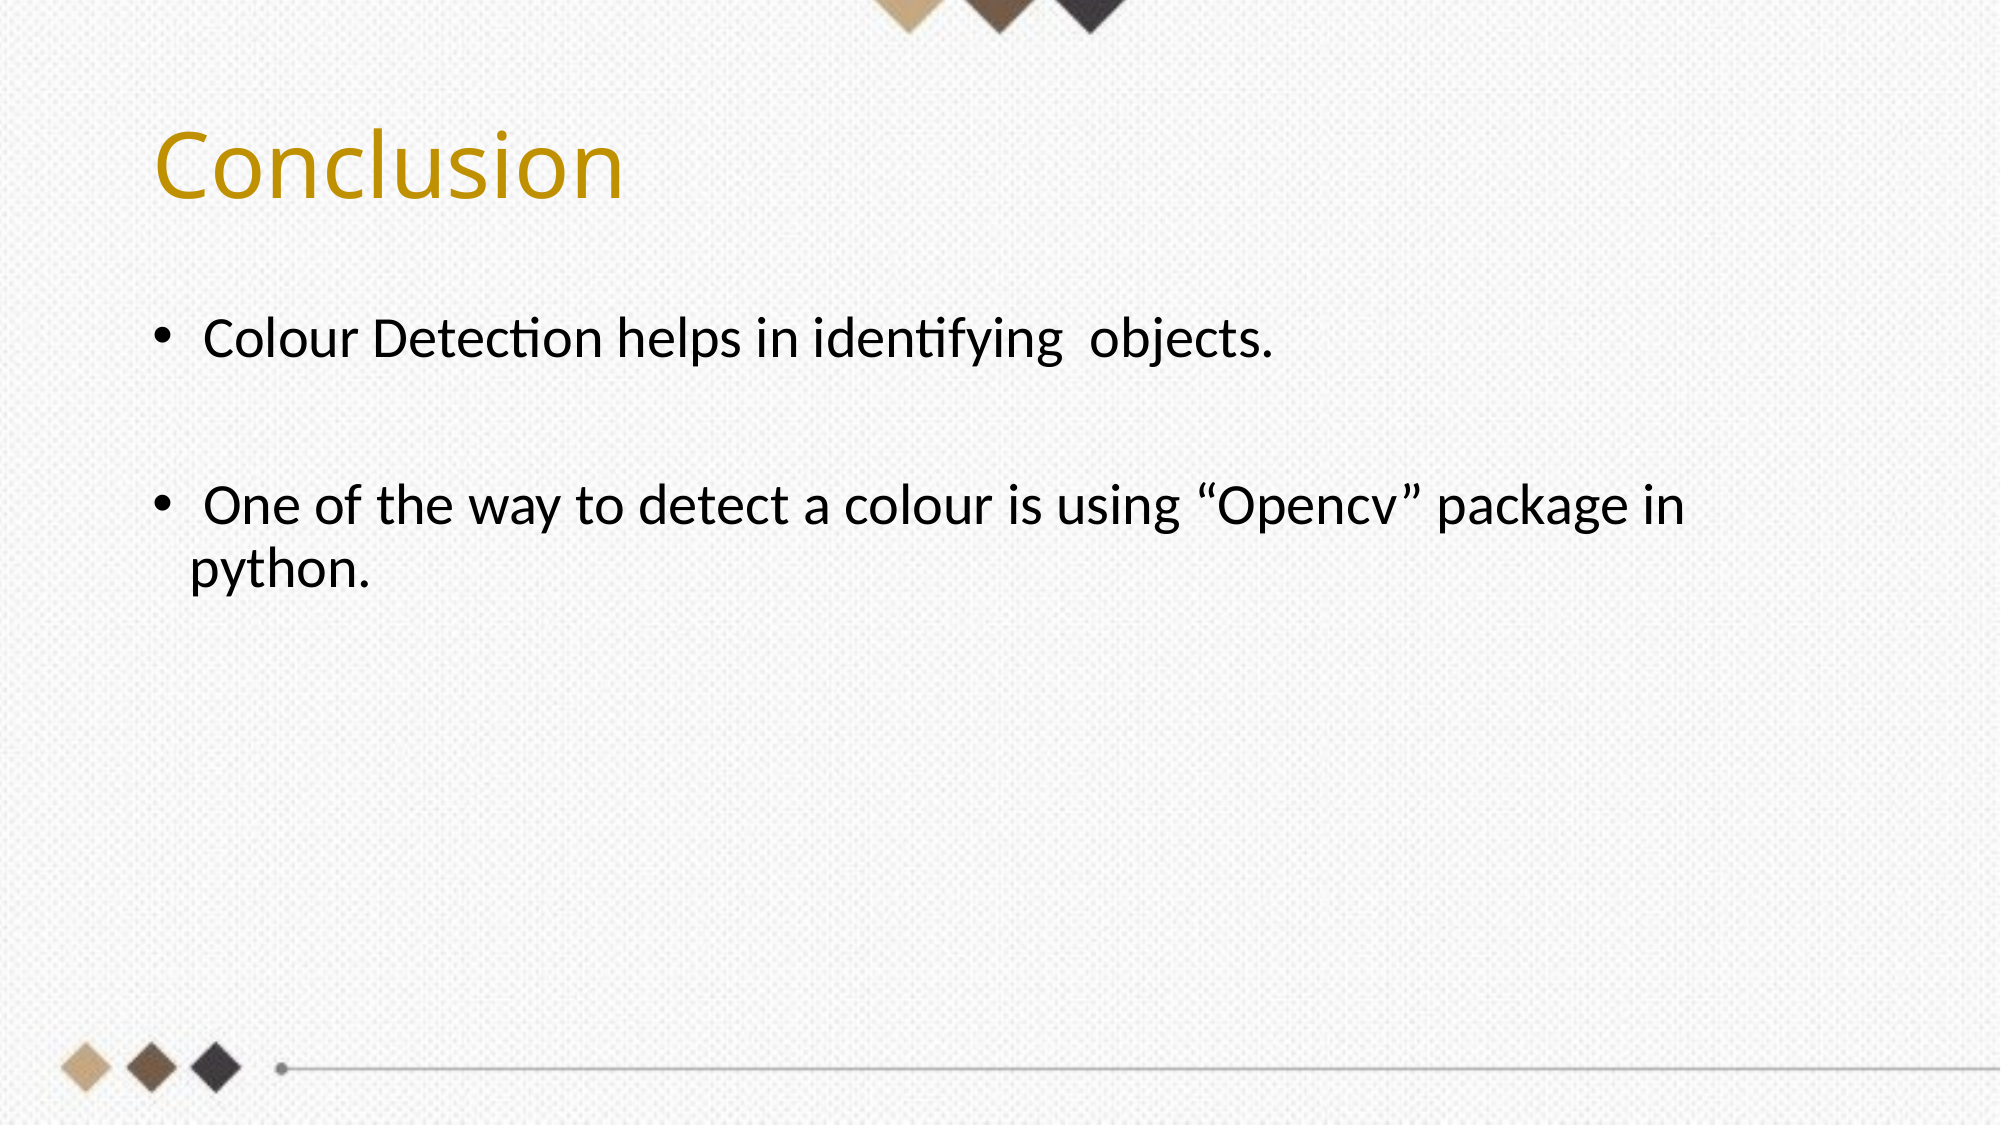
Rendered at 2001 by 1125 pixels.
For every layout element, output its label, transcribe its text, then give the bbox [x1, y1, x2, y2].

picture [0, 0, 2001, 1125]
title Conclusion [137, 59, 1863, 278]
list Colour Detection helps in identifying objects. One of the way to detect a colour is using “Opencv” package in python. [137, 299, 1863, 1014]
